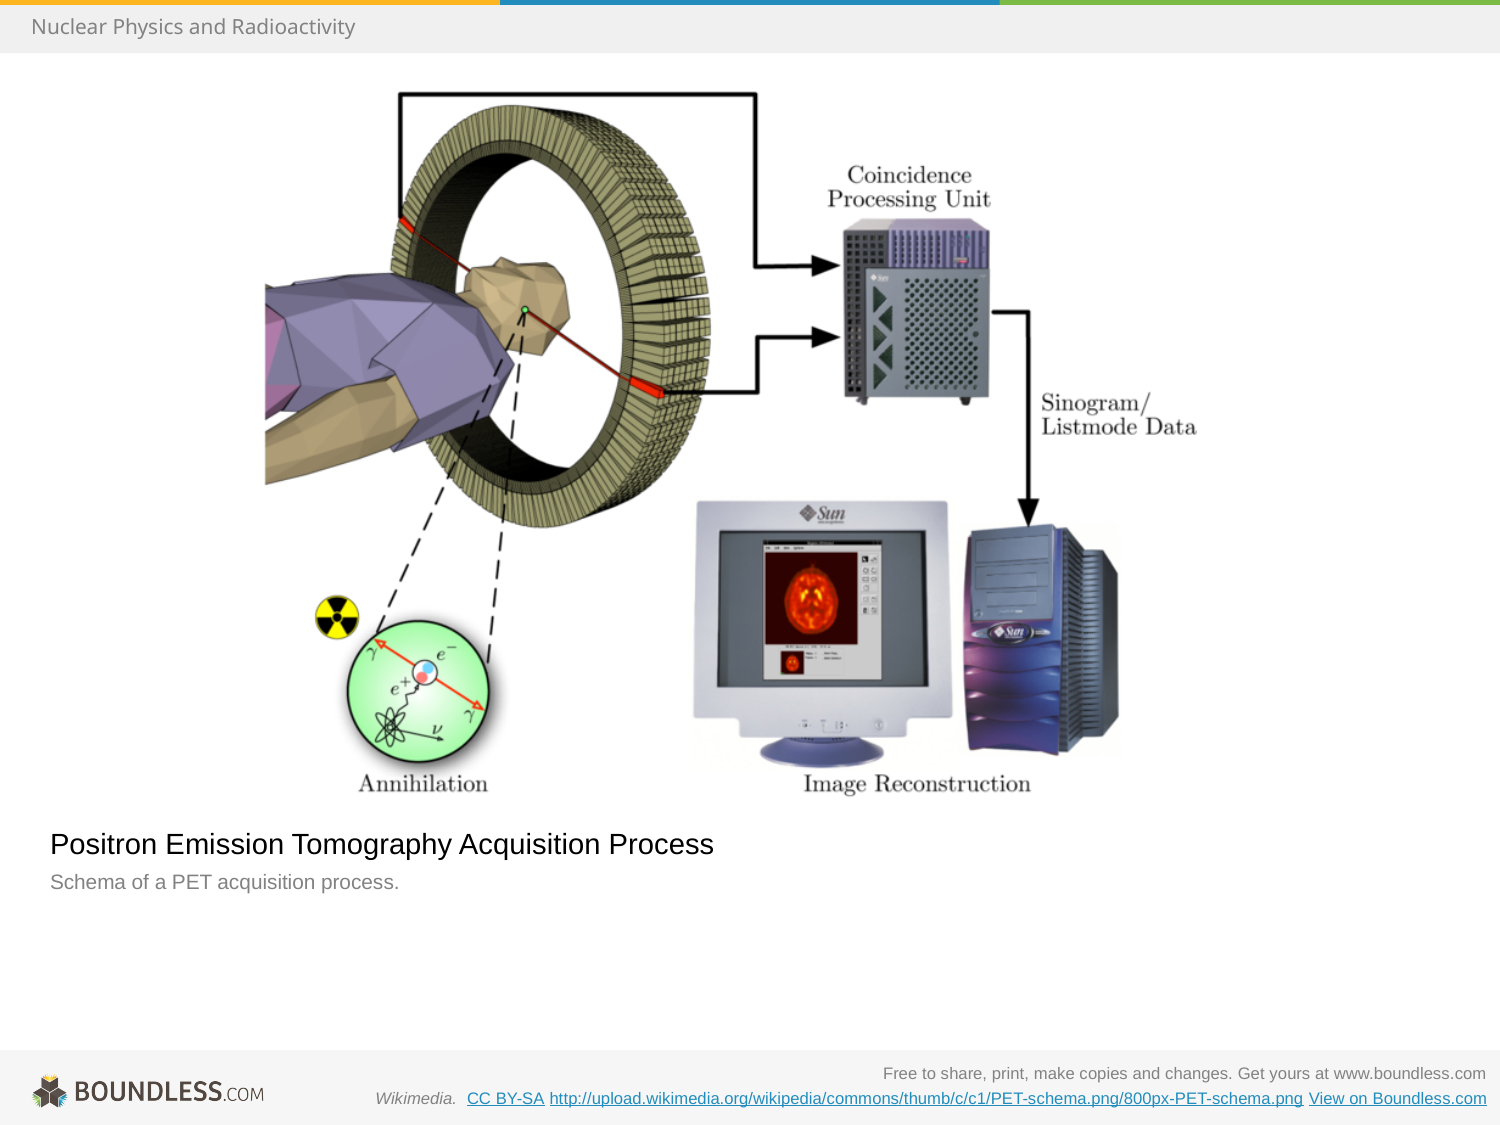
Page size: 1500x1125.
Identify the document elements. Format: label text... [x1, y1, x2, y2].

picture [30, 1072, 265, 1109]
picture [263, 87, 1237, 801]
list Positron Emission Tomography Acquisition Process Schema of a PET acquisition process. [50, 825, 1450, 1038]
text_box [0, 1050, 1500, 1125]
text_box [0, 2, 1500, 54]
text_box Free to share, print, make copies and changes. Get yours at www.boundless.com [649, 1062, 1488, 1087]
text_box Wikimedia. CC BY-SA http://upload.wikimedia.org/wikipedia/commons/thumb/c/c1/PET-schema.png/800px-PET-schema.png View on Boundless.com [274, 1087, 1488, 1125]
text_box Nuclear Physics and Radioactivity [31, 13, 1475, 38]
